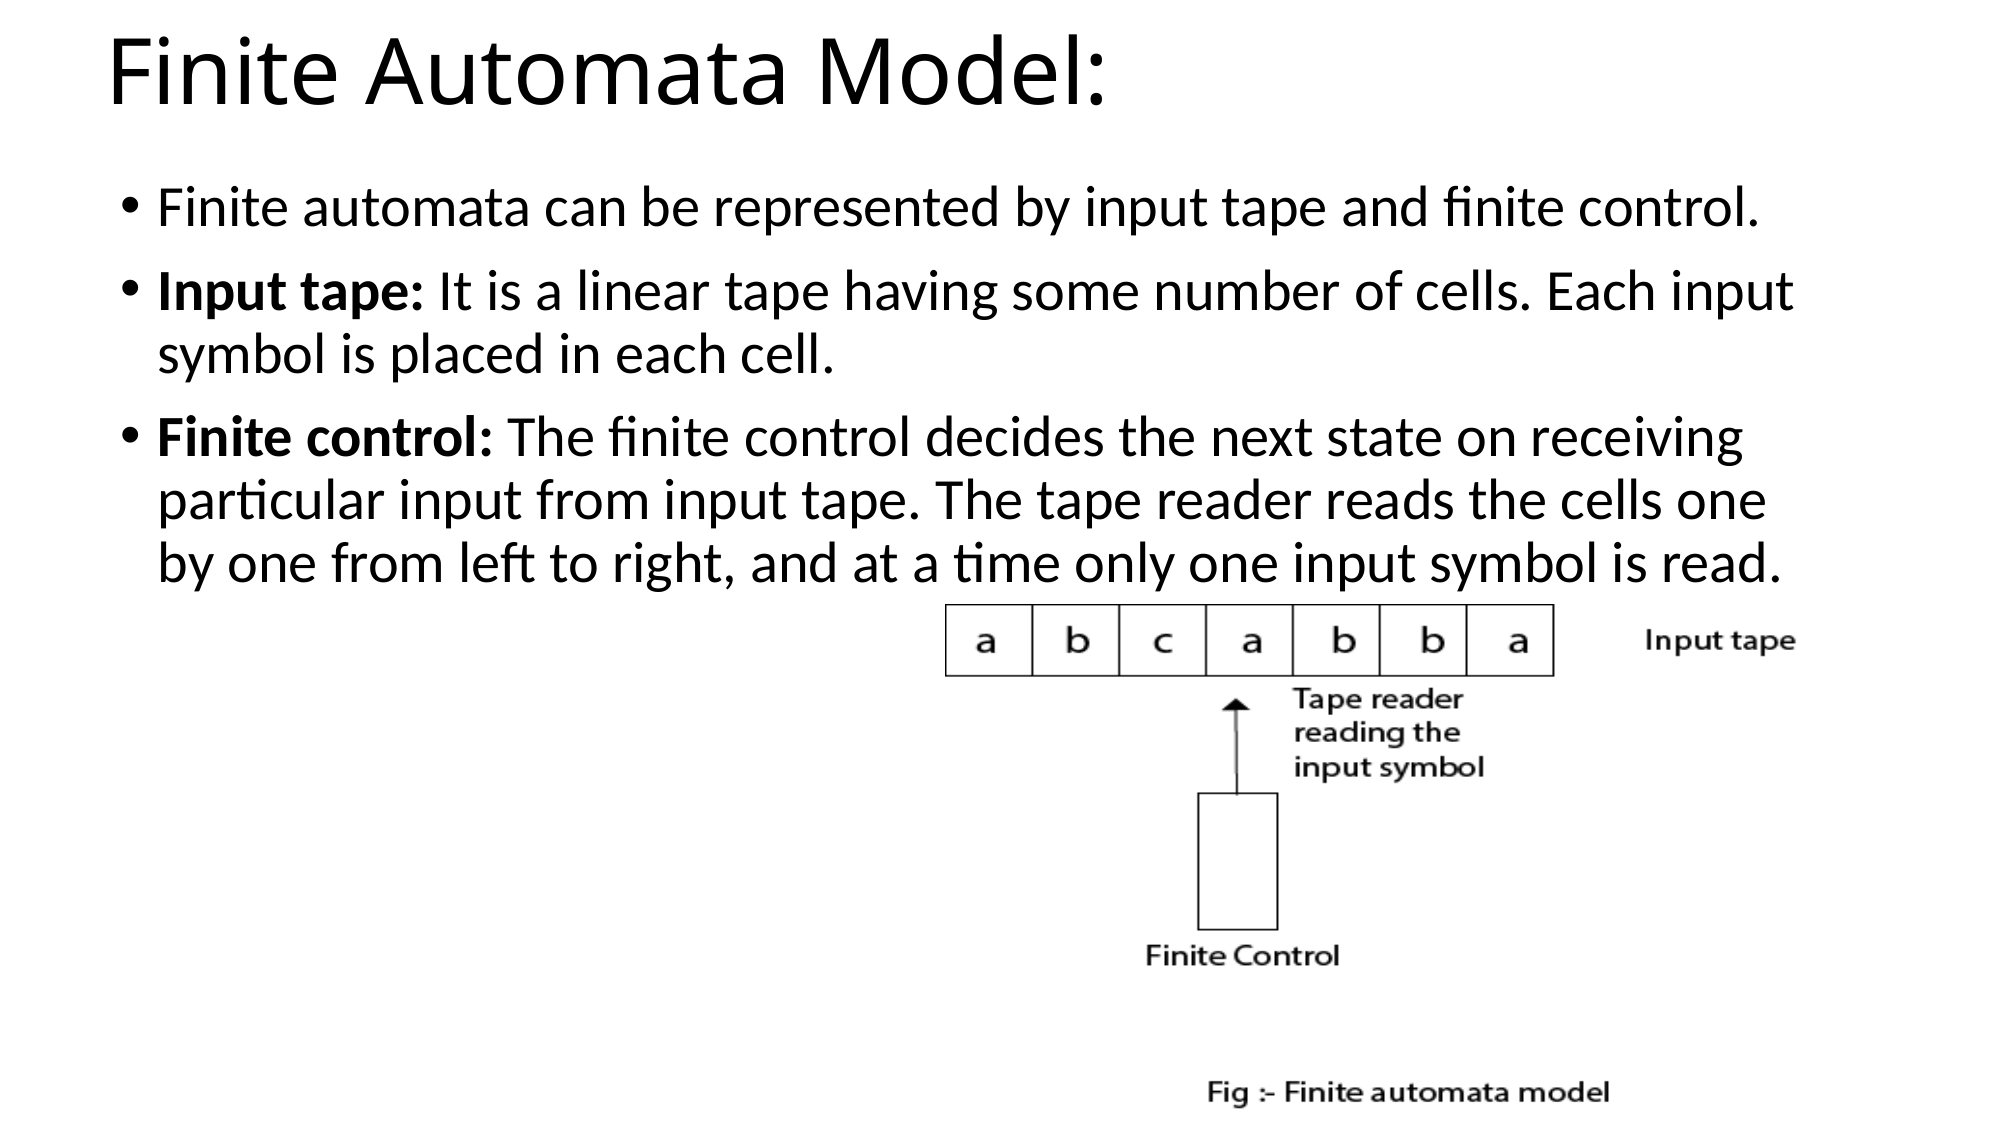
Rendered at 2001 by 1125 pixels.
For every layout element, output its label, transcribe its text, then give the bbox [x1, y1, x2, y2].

list Finite automata can be represented by input tape and finite control. Input tape: It is a linear tape having some number of cells. Each input symbol is placed in each cell. Finite control: The finite control decides the next state on receiving particular input from input tape. The tape reader reads the cells one by one from left to right, and at a time only one input symbol is read. [105, 168, 1831, 883]
picture [944, 604, 1798, 1110]
title Finite Automata Model: [90, 21, 1816, 239]
